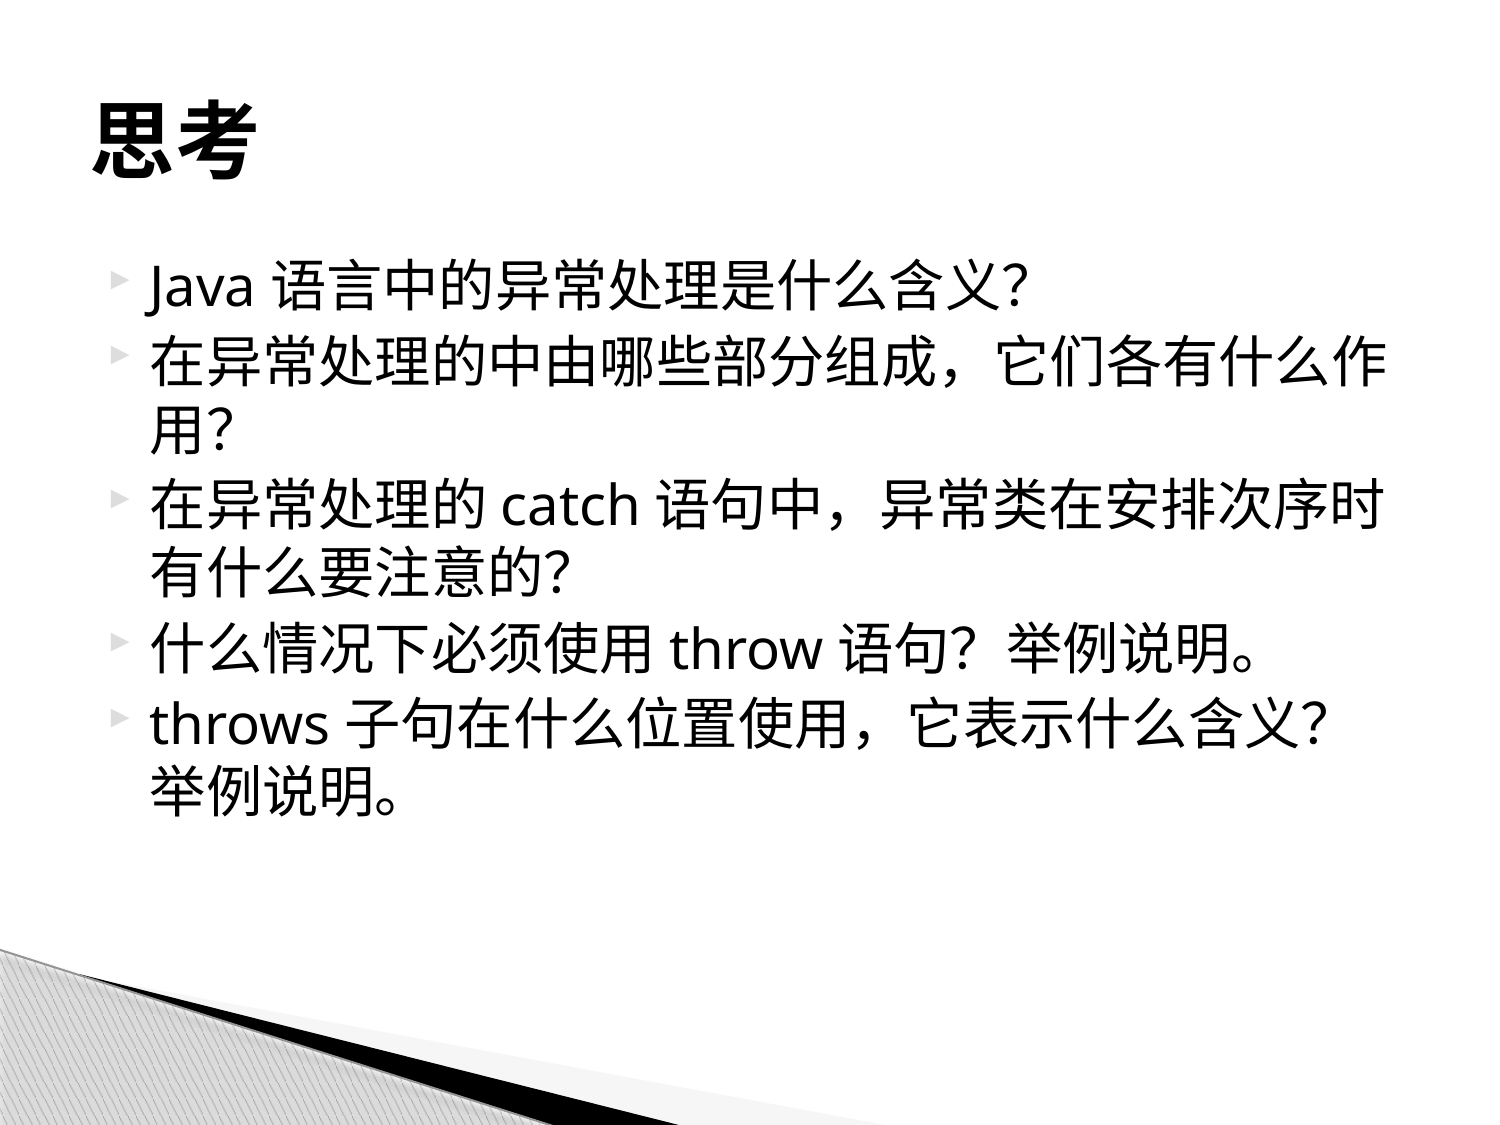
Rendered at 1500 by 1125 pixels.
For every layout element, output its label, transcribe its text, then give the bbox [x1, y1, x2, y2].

list Java语言中的异常处理是什么含义？ 在异常处理的中由哪些部分组成，它们各有什么作用？ 在异常处理的catch语句中，异常类在安排次序时有什么要注意的？ 什么情况下必须使用throw语句？举例说明。 throws子句在什么位置使用，它表示什么含义？举例说明。 [75, 243, 1425, 986]
title 思考 [75, 45, 1425, 233]
